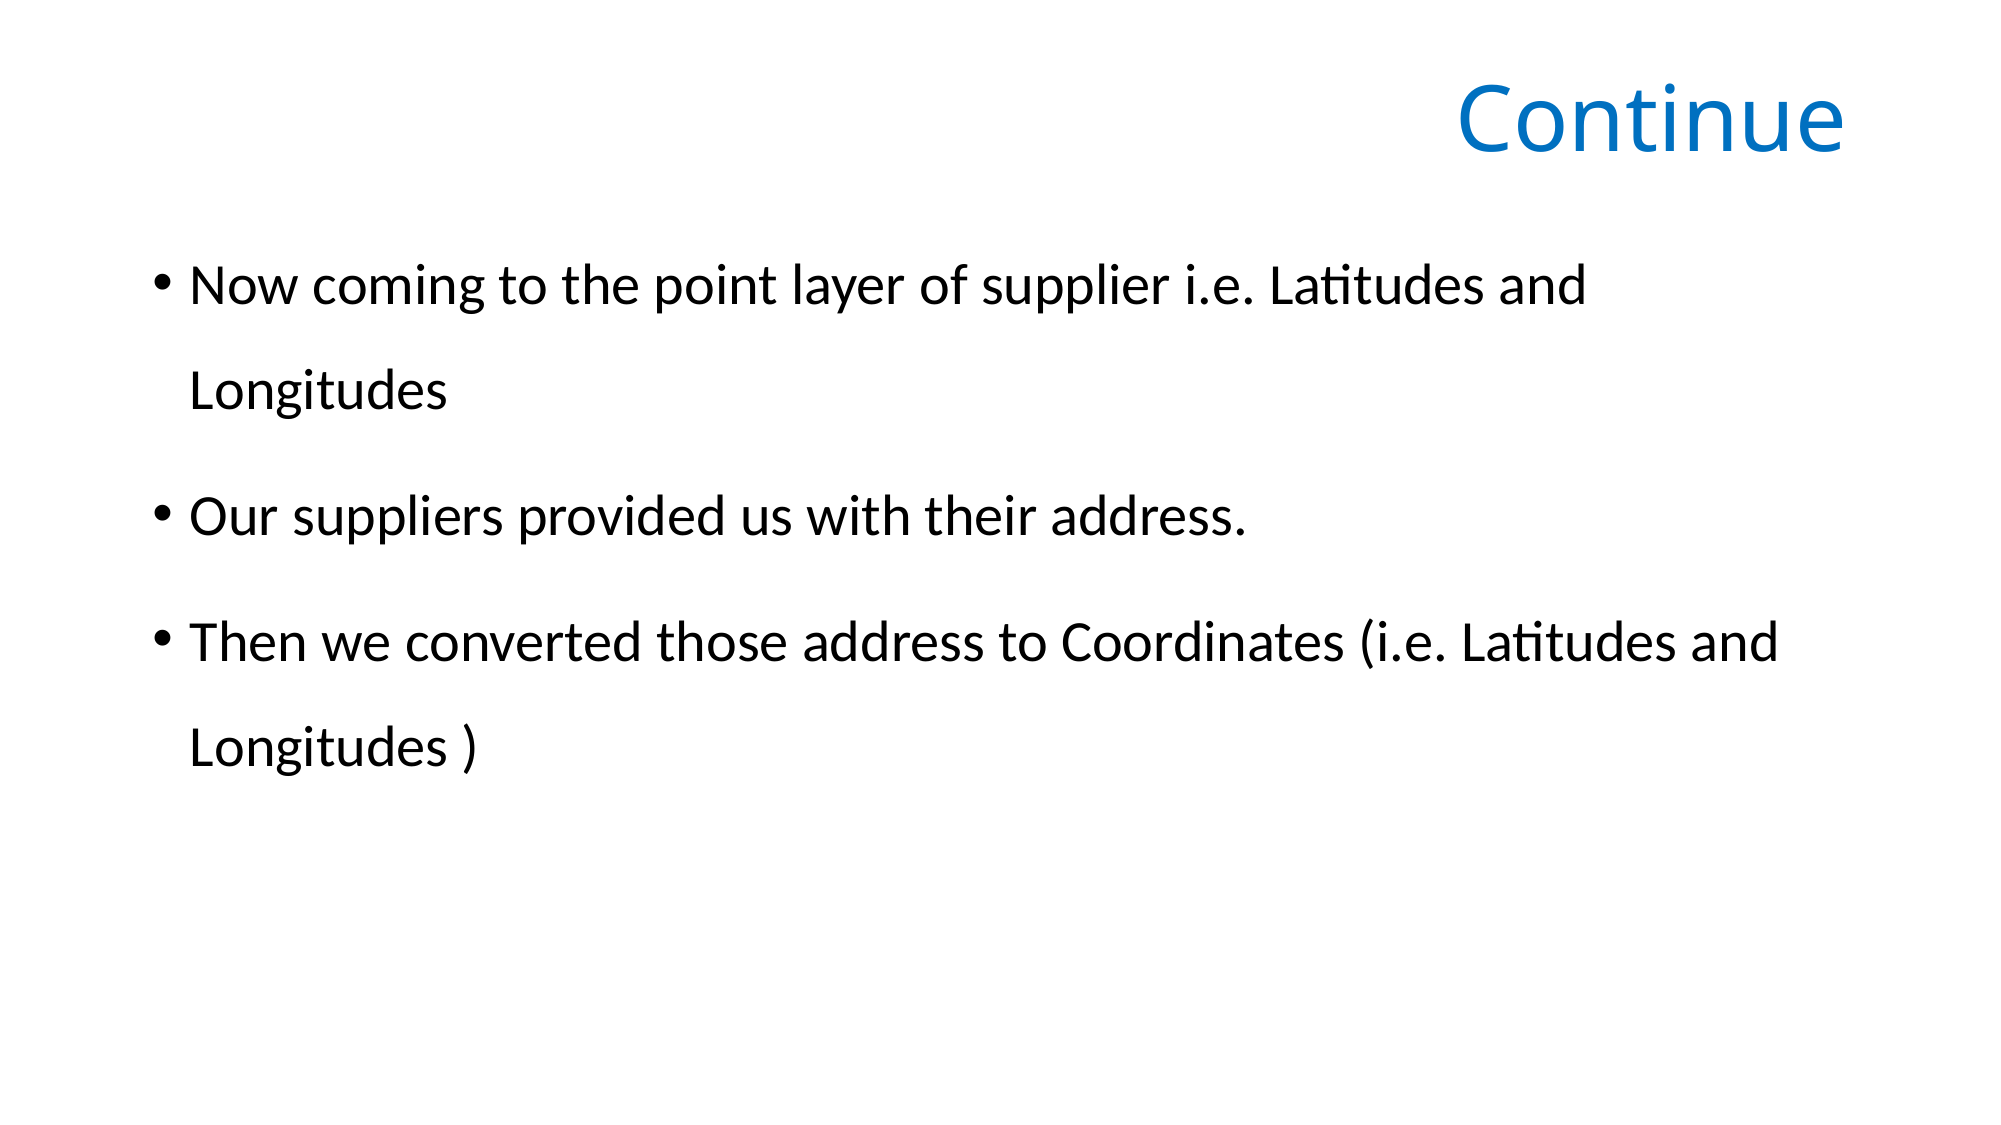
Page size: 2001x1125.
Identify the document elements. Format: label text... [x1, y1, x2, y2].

list Now coming to the point layer of supplier i.e. Latitudes and Longitudes Our suppliers provided us with their address. Then we converted those address to Coordinates (i.e. Latitudes and Longitudes ) [137, 203, 1863, 985]
title Continue [137, 59, 1863, 183]
